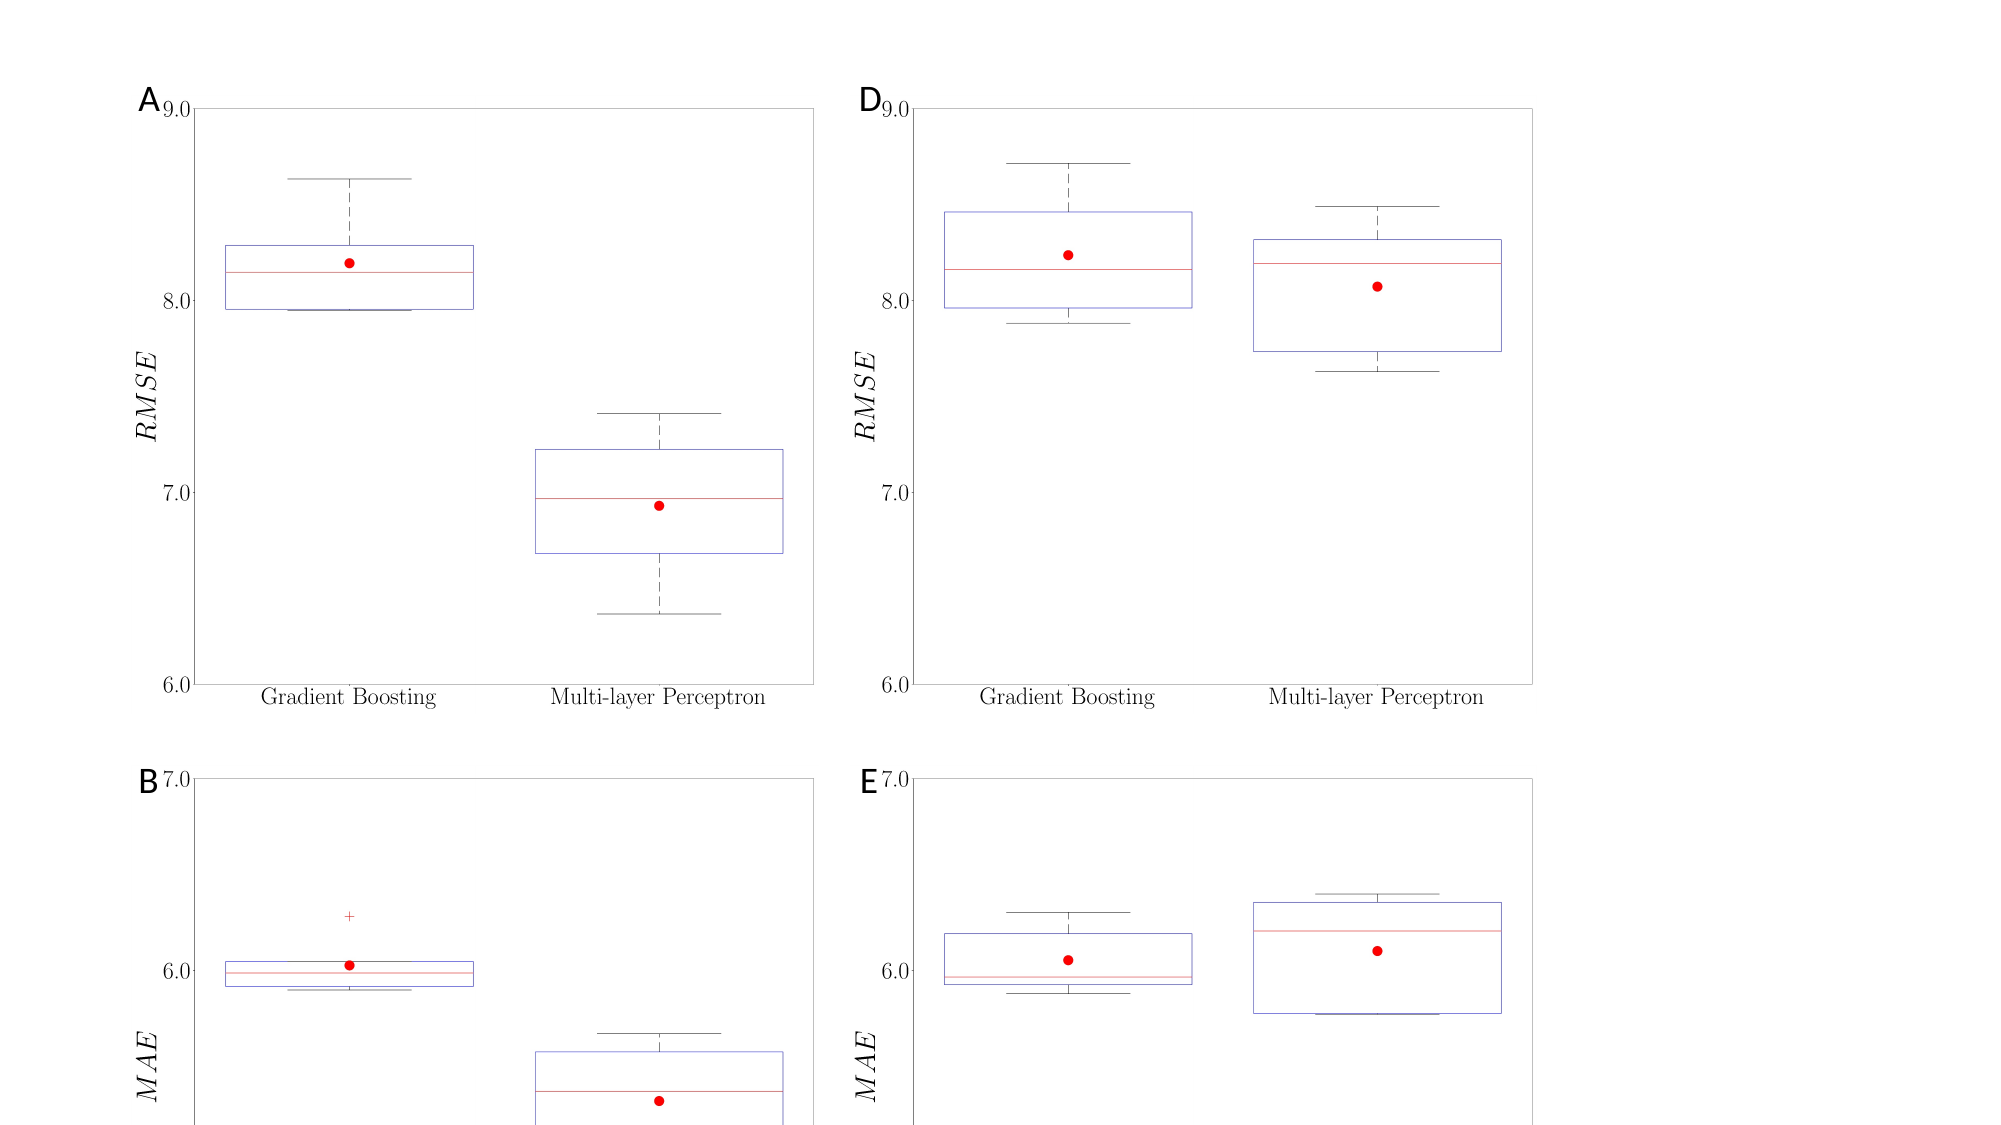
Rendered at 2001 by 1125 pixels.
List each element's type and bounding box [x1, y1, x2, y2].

text_box [123, 66, 1537, 1125]
